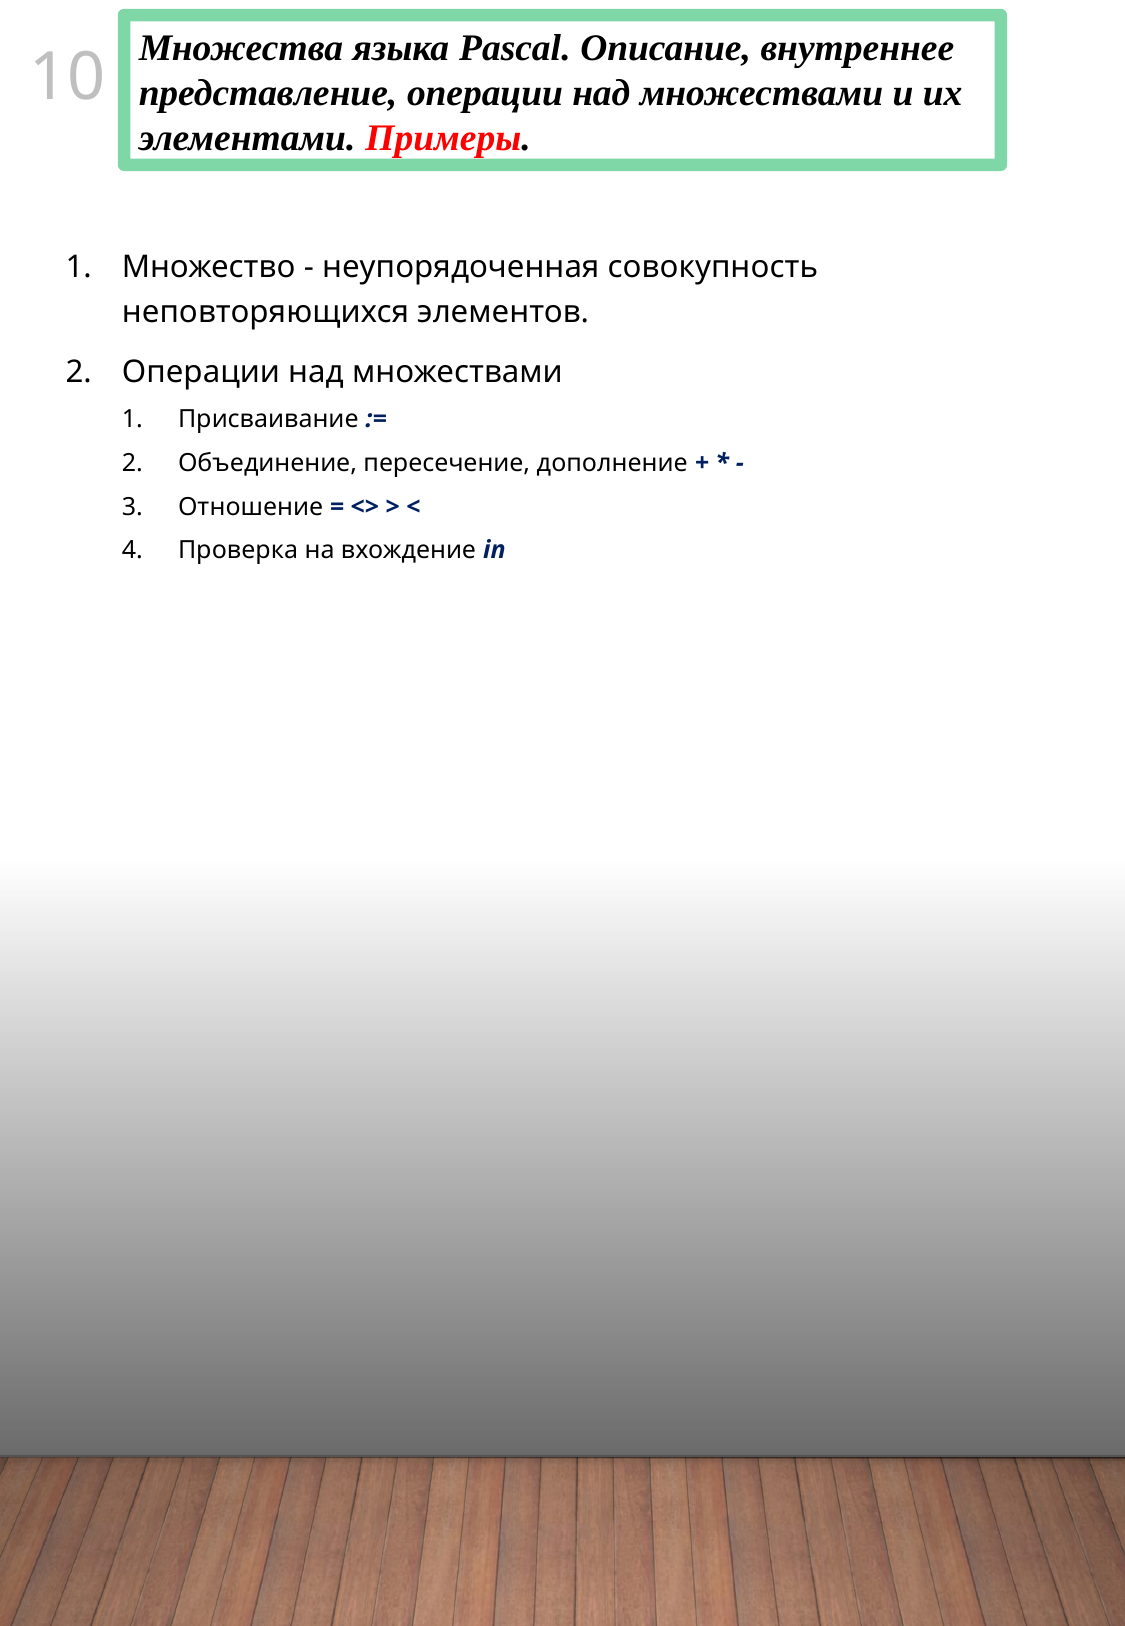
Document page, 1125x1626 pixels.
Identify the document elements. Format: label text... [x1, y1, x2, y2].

list Множество - неупорядоченная совокупность неповторяющихся элементов. Операции над множествами Присваивание := Объединение, пересечение, дополнение + * - Отношение = <> > < Проверка на вхождение in [50, 231, 1085, 1441]
text_box Множества языка Pascal. Описание, внутреннее представление, операции над множествами и их элементами. Примеры. [124, 15, 1001, 165]
slide_number 9 [0, 18, 122, 138]
picture [0, 1457, 1125, 1626]
